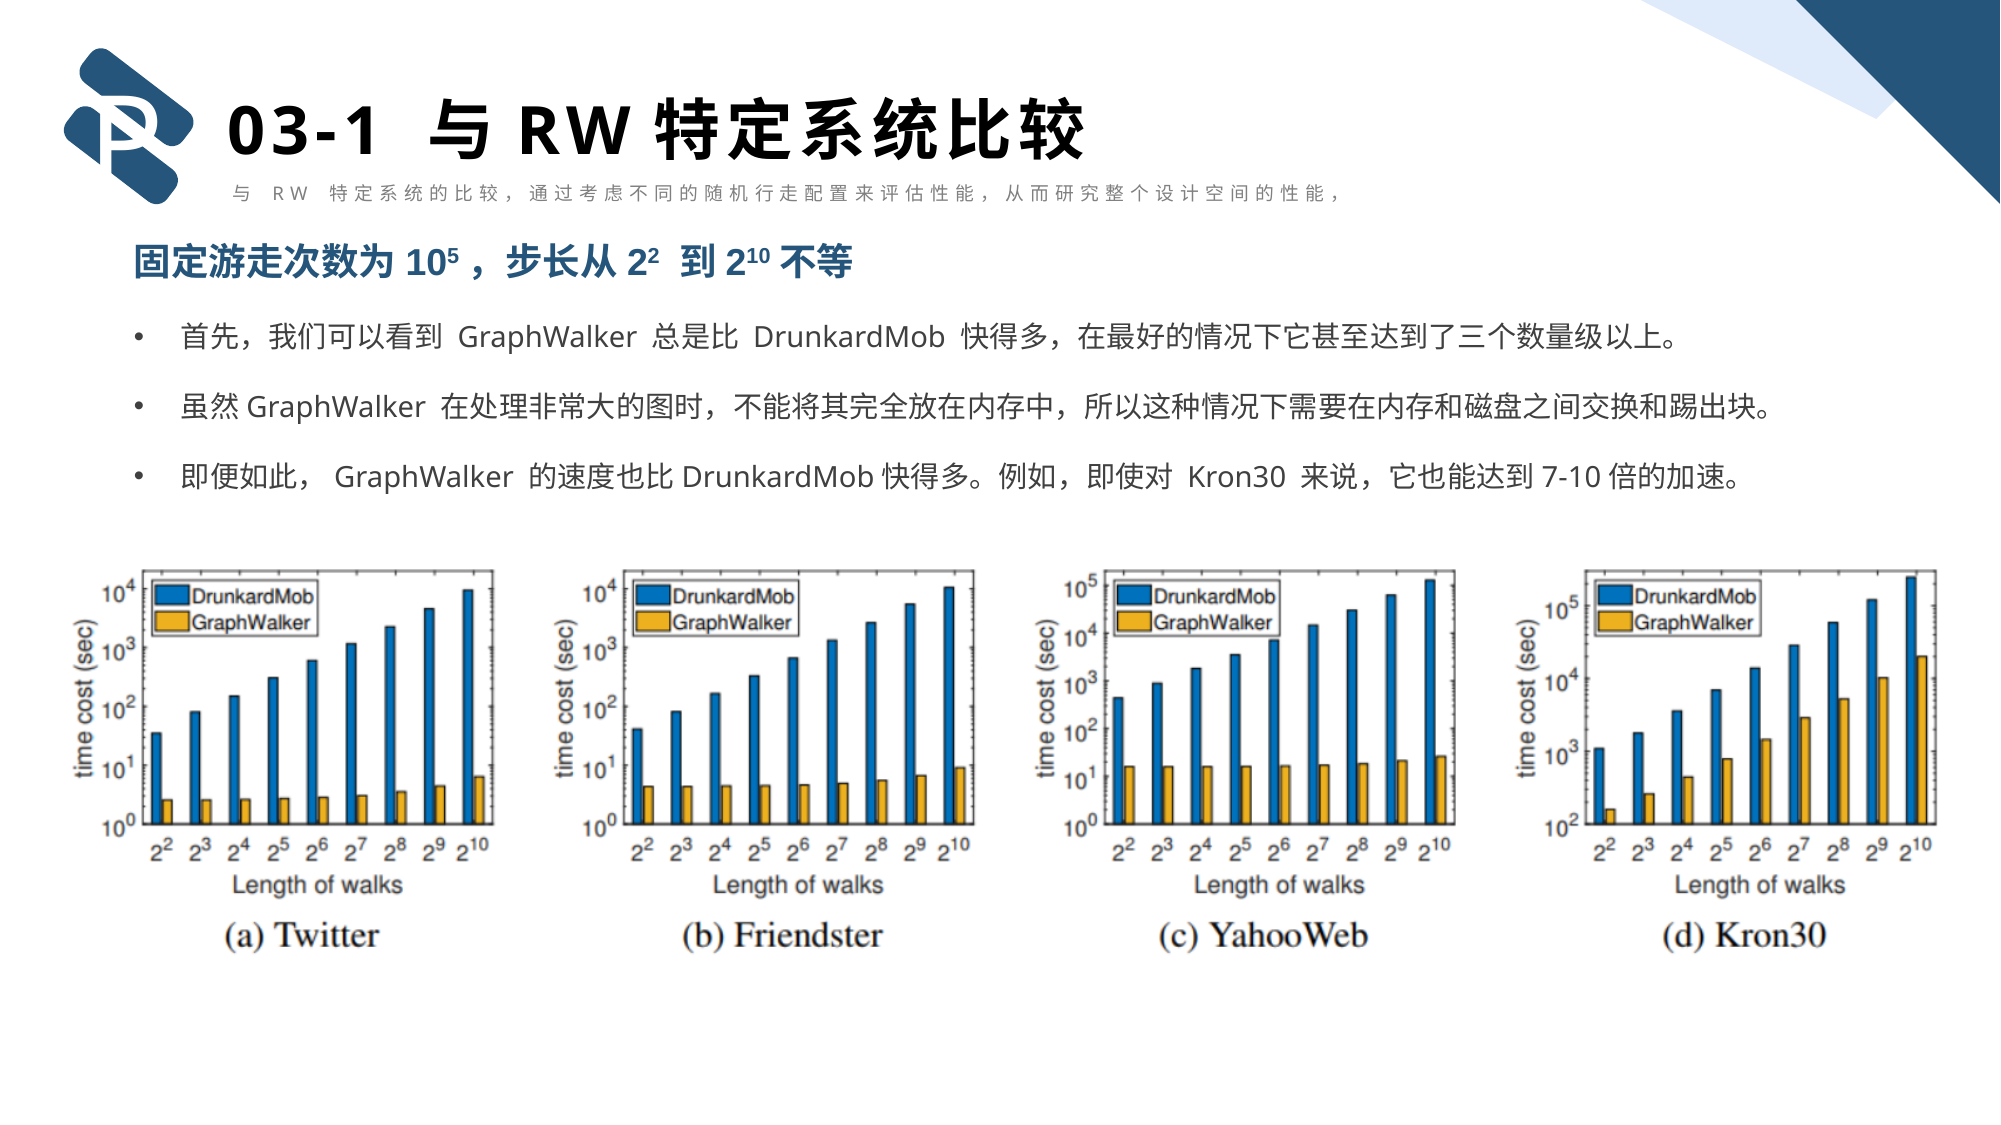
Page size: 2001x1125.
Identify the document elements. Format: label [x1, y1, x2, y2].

picture [29, 548, 1971, 972]
text_box [1687, 0, 2000, 204]
text_box [119, 230, 1845, 493]
text_box [57, 53, 1446, 220]
